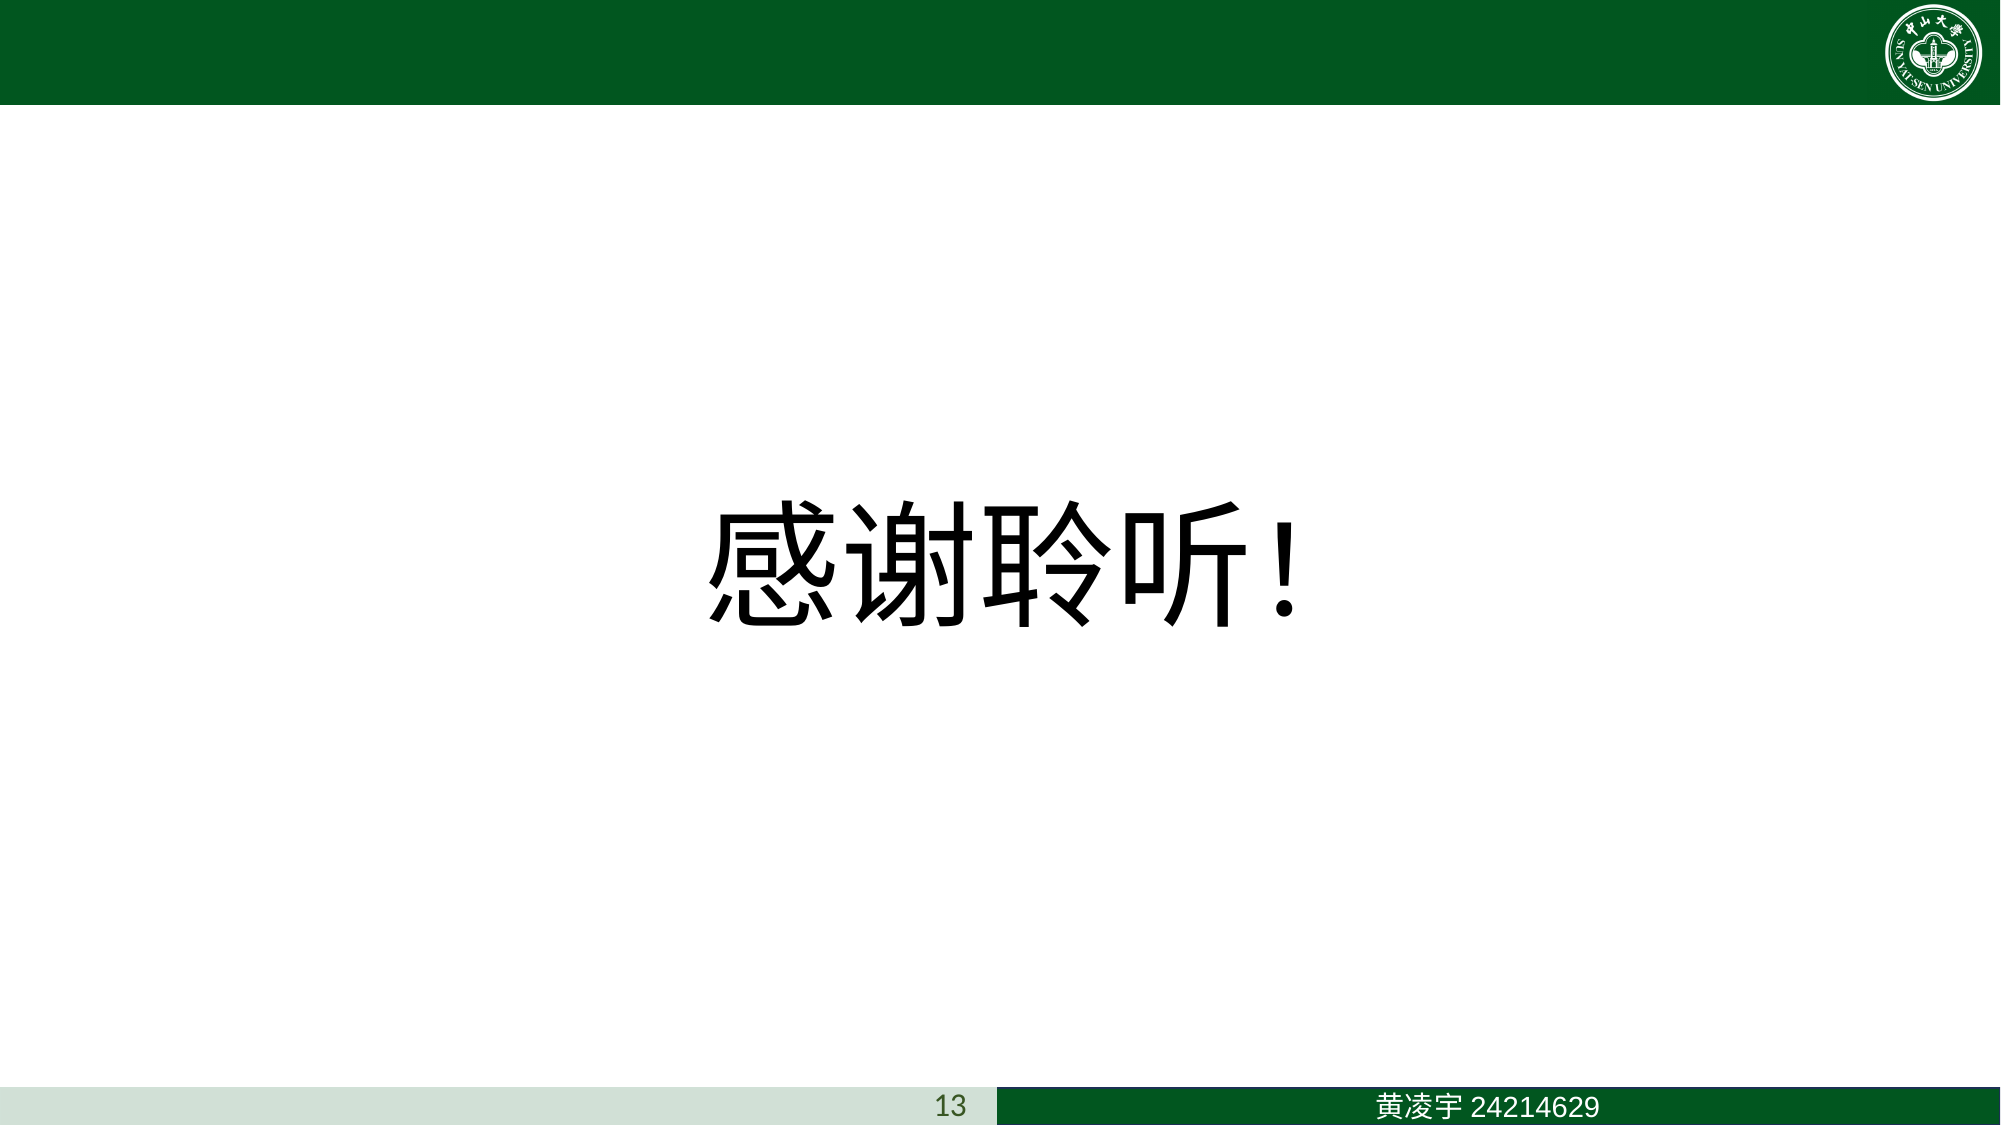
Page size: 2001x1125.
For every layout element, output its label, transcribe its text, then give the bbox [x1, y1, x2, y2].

text_box 感谢聆听！ [688, 471, 1312, 652]
picture [1867, 0, 2000, 105]
